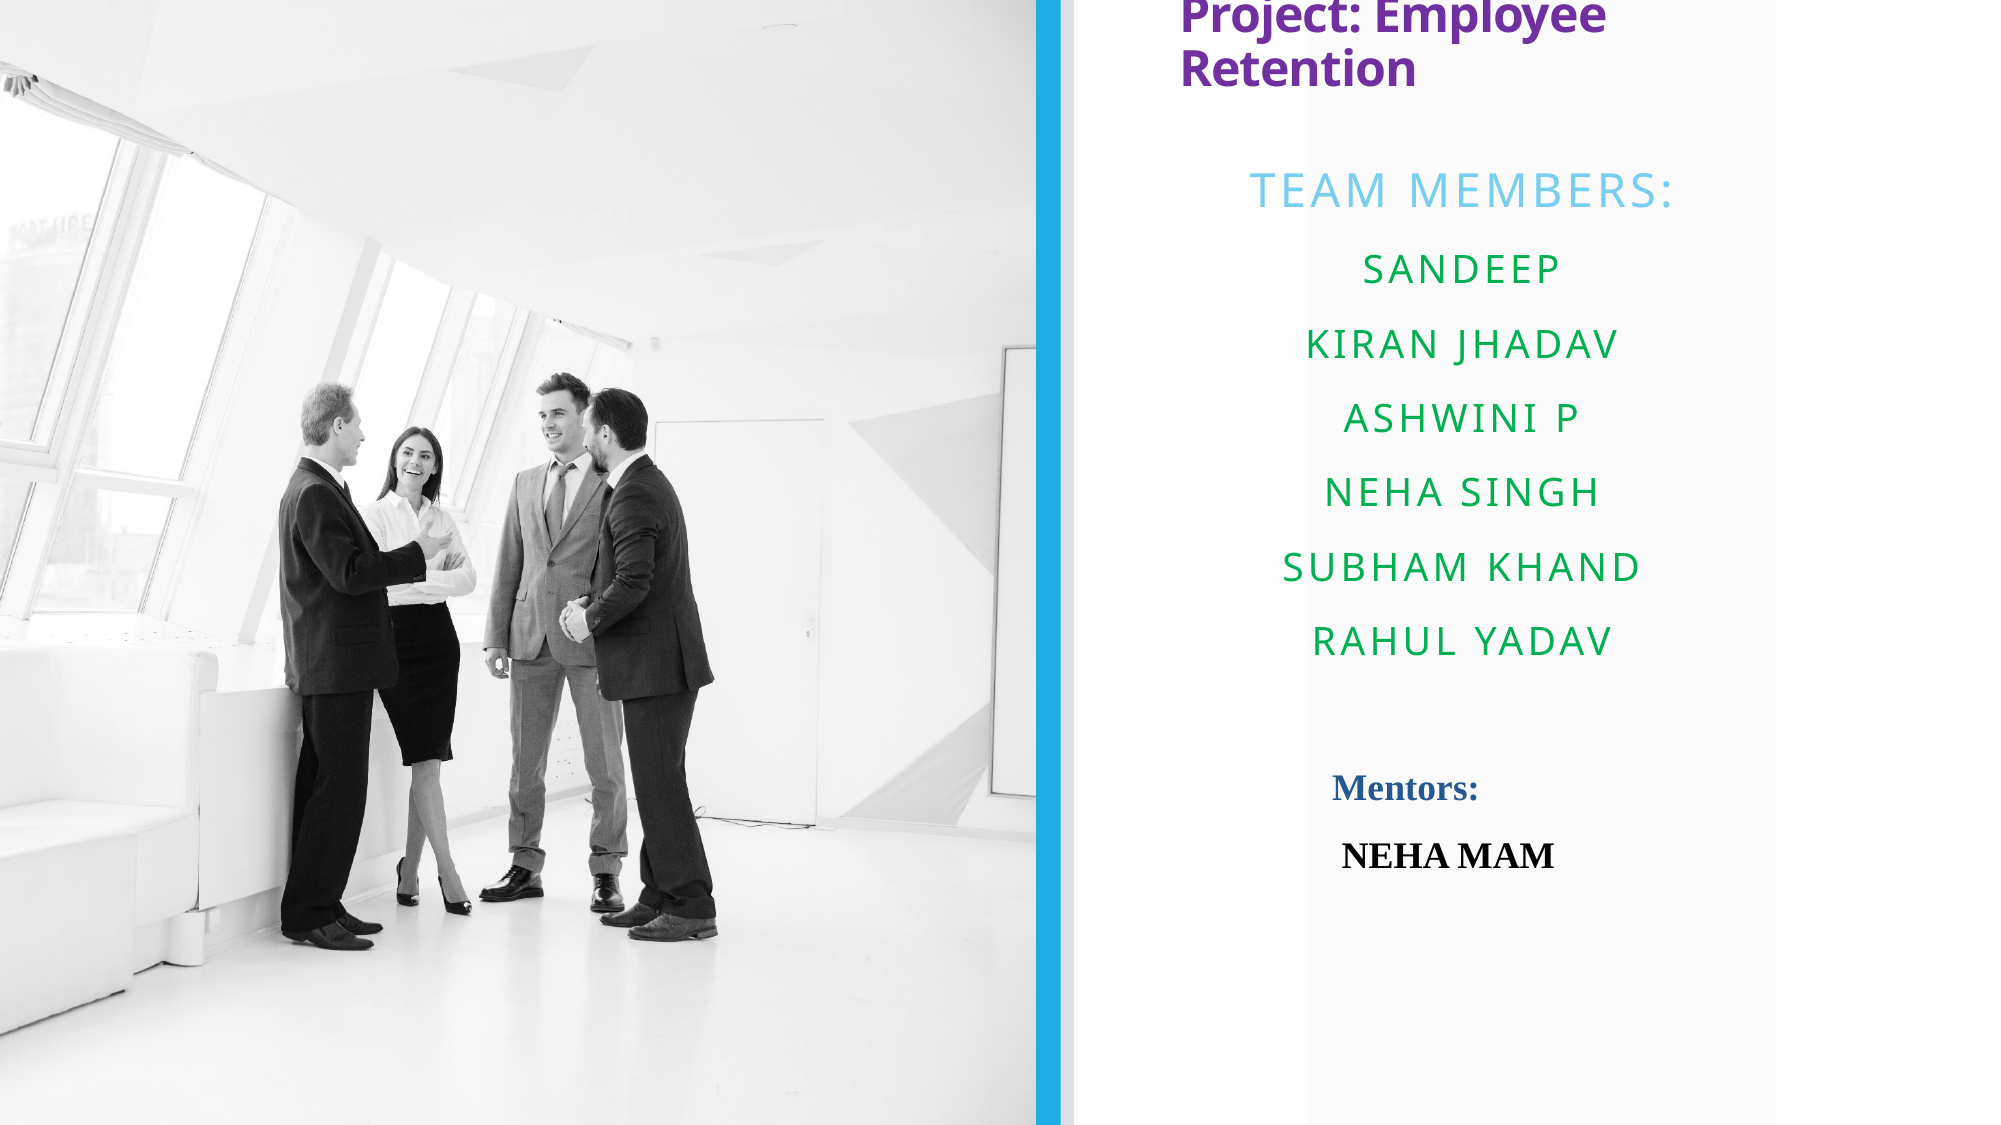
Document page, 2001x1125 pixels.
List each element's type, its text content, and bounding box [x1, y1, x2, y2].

subtitle Team members: Sandeep Kiran jhadav Ashwini p Neha Singh Subham Khand Rahul Yadav [1090, 153, 1833, 675]
picture [0, 0, 1036, 1125]
title Project: Employee Retention [1164, 21, 1821, 105]
text_box Mentors: NEHA MAM [1315, 755, 1670, 884]
